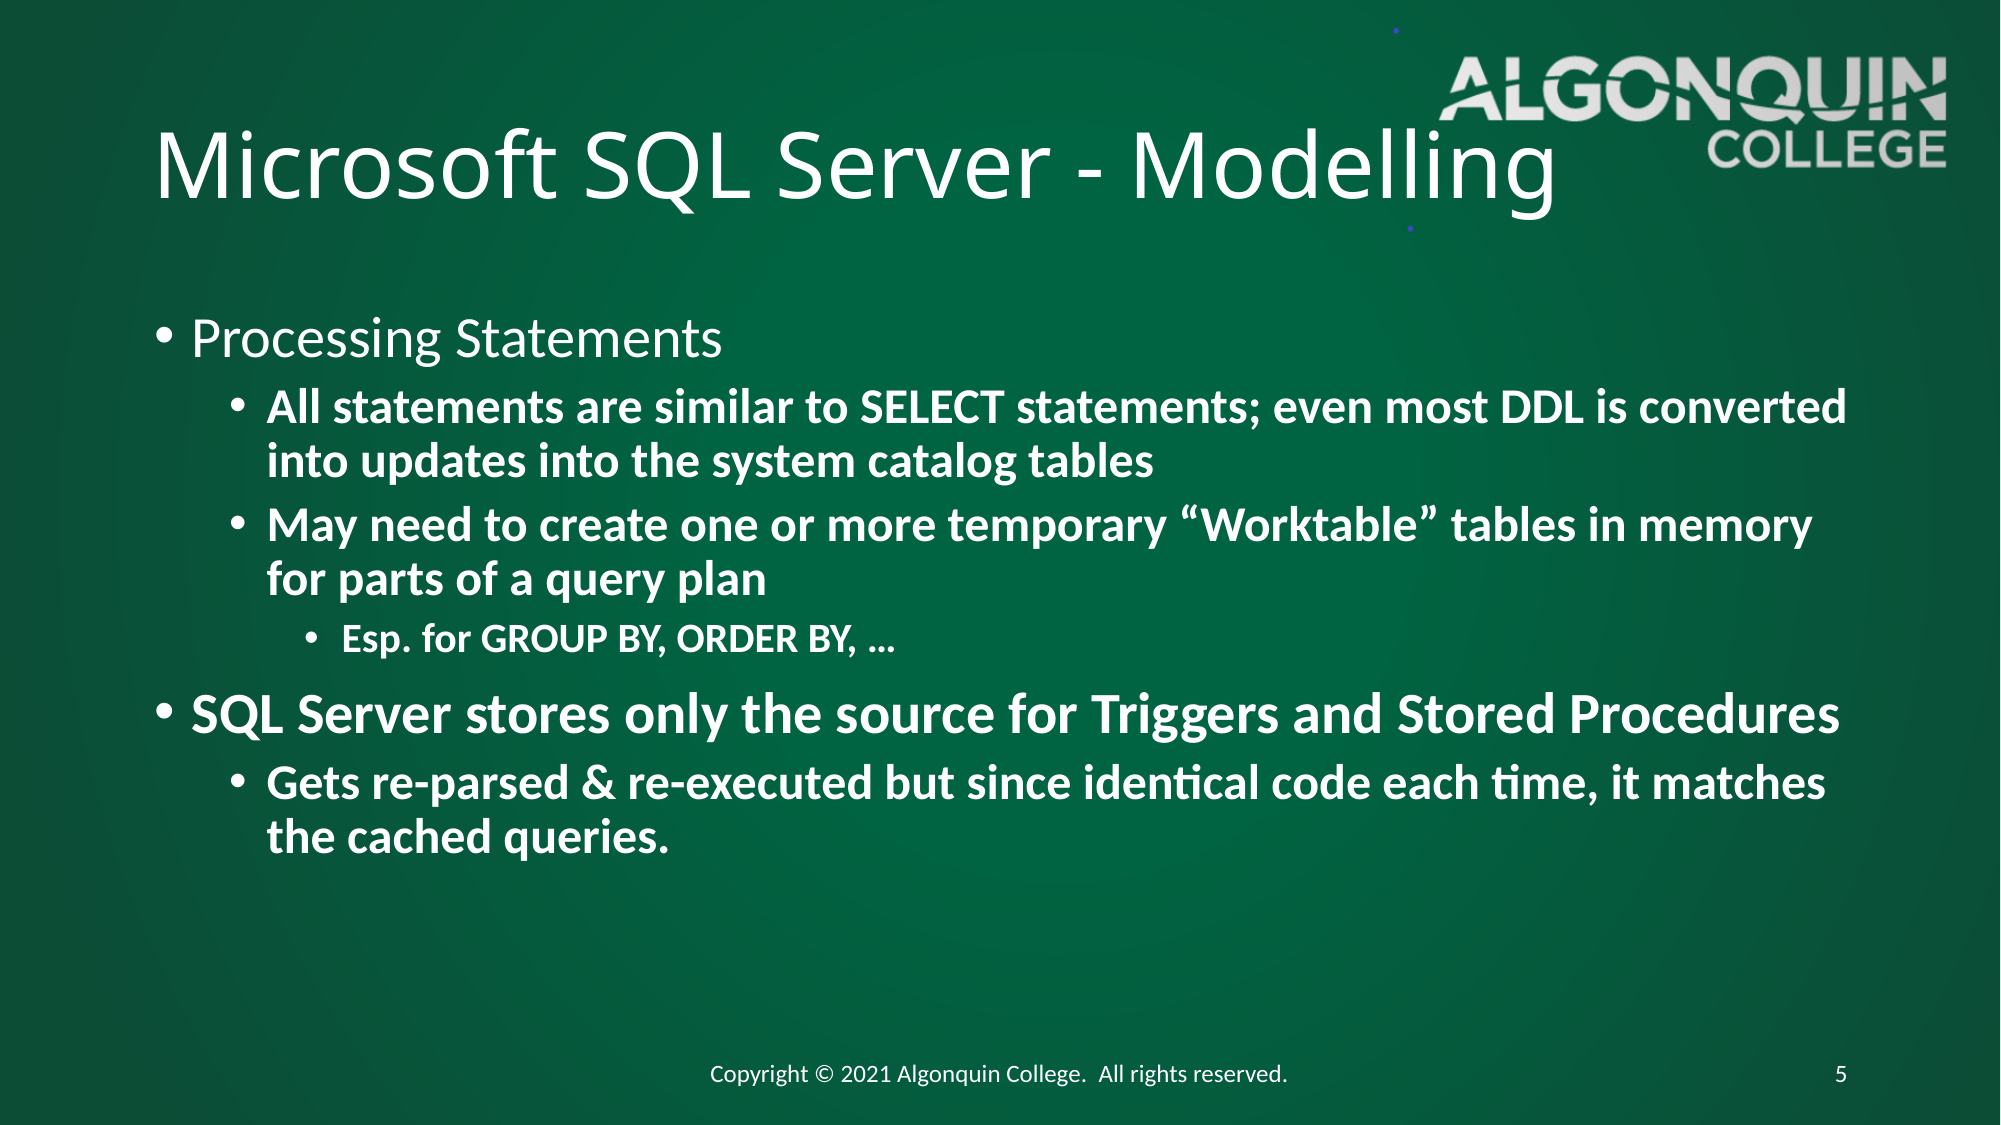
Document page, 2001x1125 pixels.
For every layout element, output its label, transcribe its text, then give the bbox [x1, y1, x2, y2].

list Processing Statements All statements are similar to SELECT statements; even most DDL is converted into updates into the system catalog tables May need to create one or more temporary “Worktable” tables in memory for parts of a query plan Esp. for GROUP BY, ORDER BY, … SQL Server stores only the source for Triggers and Stored Procedures Gets re-parsed & re-executed but since identical code each time, it matches the cached queries. [139, 299, 1865, 1014]
picture [0, 0, 2001, 1125]
title Microsoft SQL Server - Modelling [137, 59, 1863, 278]
footer Copyright © 2021 Algonquin College. All rights reserved. [662, 1042, 1338, 1103]
slide_number 5 [1412, 1042, 1863, 1103]
